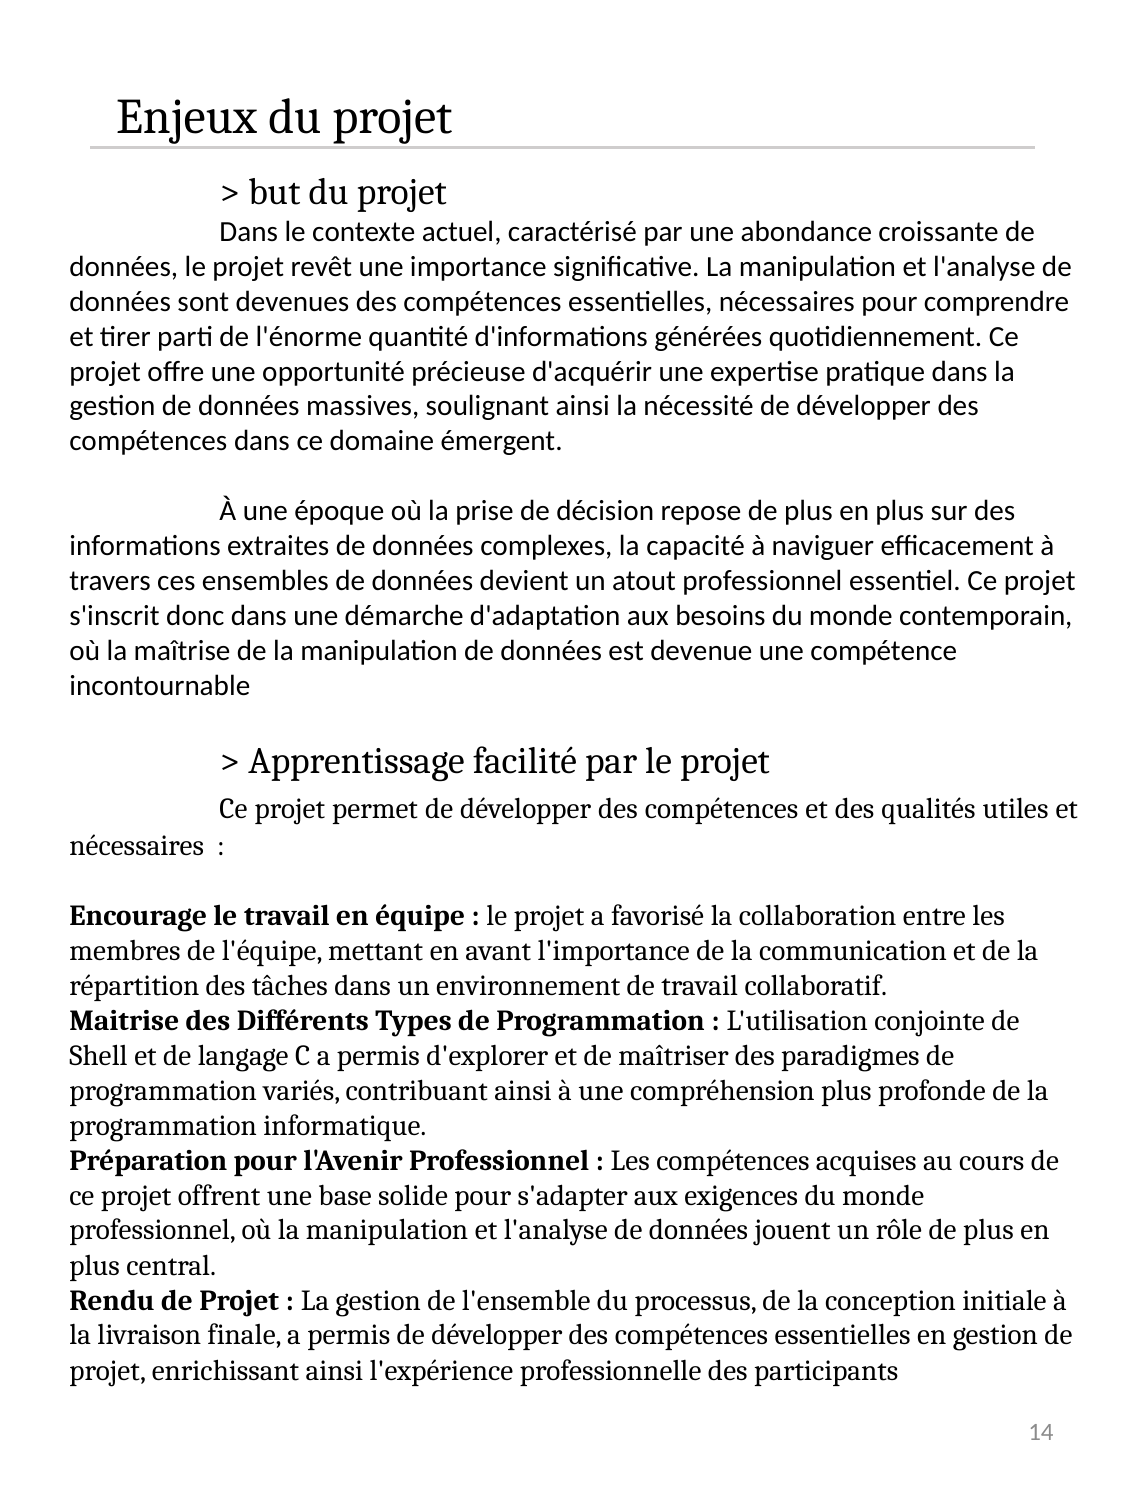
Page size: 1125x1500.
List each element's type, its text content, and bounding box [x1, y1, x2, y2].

text_box Enjeux du projet [101, 76, 468, 112]
slide_number 14 [806, 1429, 1069, 1471]
text_box > but du projet Dans le contexte actuel, caractérisé par une abondance croissante de données, le projet revêt une importance significative. La manipulation et l'analyse de données sont devenues des compétences essentielles, nécessaires pour comprendre et tirer parti de l'énorme quantité d'informations générées quotidiennement. Ce projet offre une opportunité précieuse d'acquérir une expertise pratique dans la gestion de données massives, soulignant ainsi la nécessité de développer des compétences dans ce domaine émergent. À une époque où la prise de décision repose de plus en plus sur des informations extraites de données complexes, la capacité à naviguer efficacement à travers ces ensembles de données devient un atout professionnel essentiel. Ce projet s'inscrit donc dans une démarche d'adaptation aux besoins du monde contemporain, où la maîtrise de la manipulation de données est devenue une compétence incontournable > Apprentissage facilité par le projet Ce projet permet de développer des compétences et des qualités utiles et nécessaires : Encourage le travail en équipe : le projet a favorisé la collaboration entre les membres de l'équipe, mettant en avant l'importance de la communication et de la répartition des tâches dans un environnement de travail collaboratif. Maitrise des Différents Types de Programmation : L'utilisation conjointe de Shell et de langage C a permis d'explorer et de maîtriser des paradigmes de programmation variés, contribuant ainsi à une compréhension plus profonde de la programmation informatique. Préparation pour l'Avenir Professionnel : Les compétences acquises au cours de ce projet offrent une base solide pour s'adapter aux exigences du monde professionnel, où la manipulation et l'analyse de données jouent un rôle de plus en plus central. Rendu de Projet : La gestion de l'ensemble du processus, de la conception initiale à la livraison finale, a permis de développer des compétences essentielles en gestion de projet, enrichissant ainsi l'expérience professionnelle des participants [54, 112, 1094, 1429]
